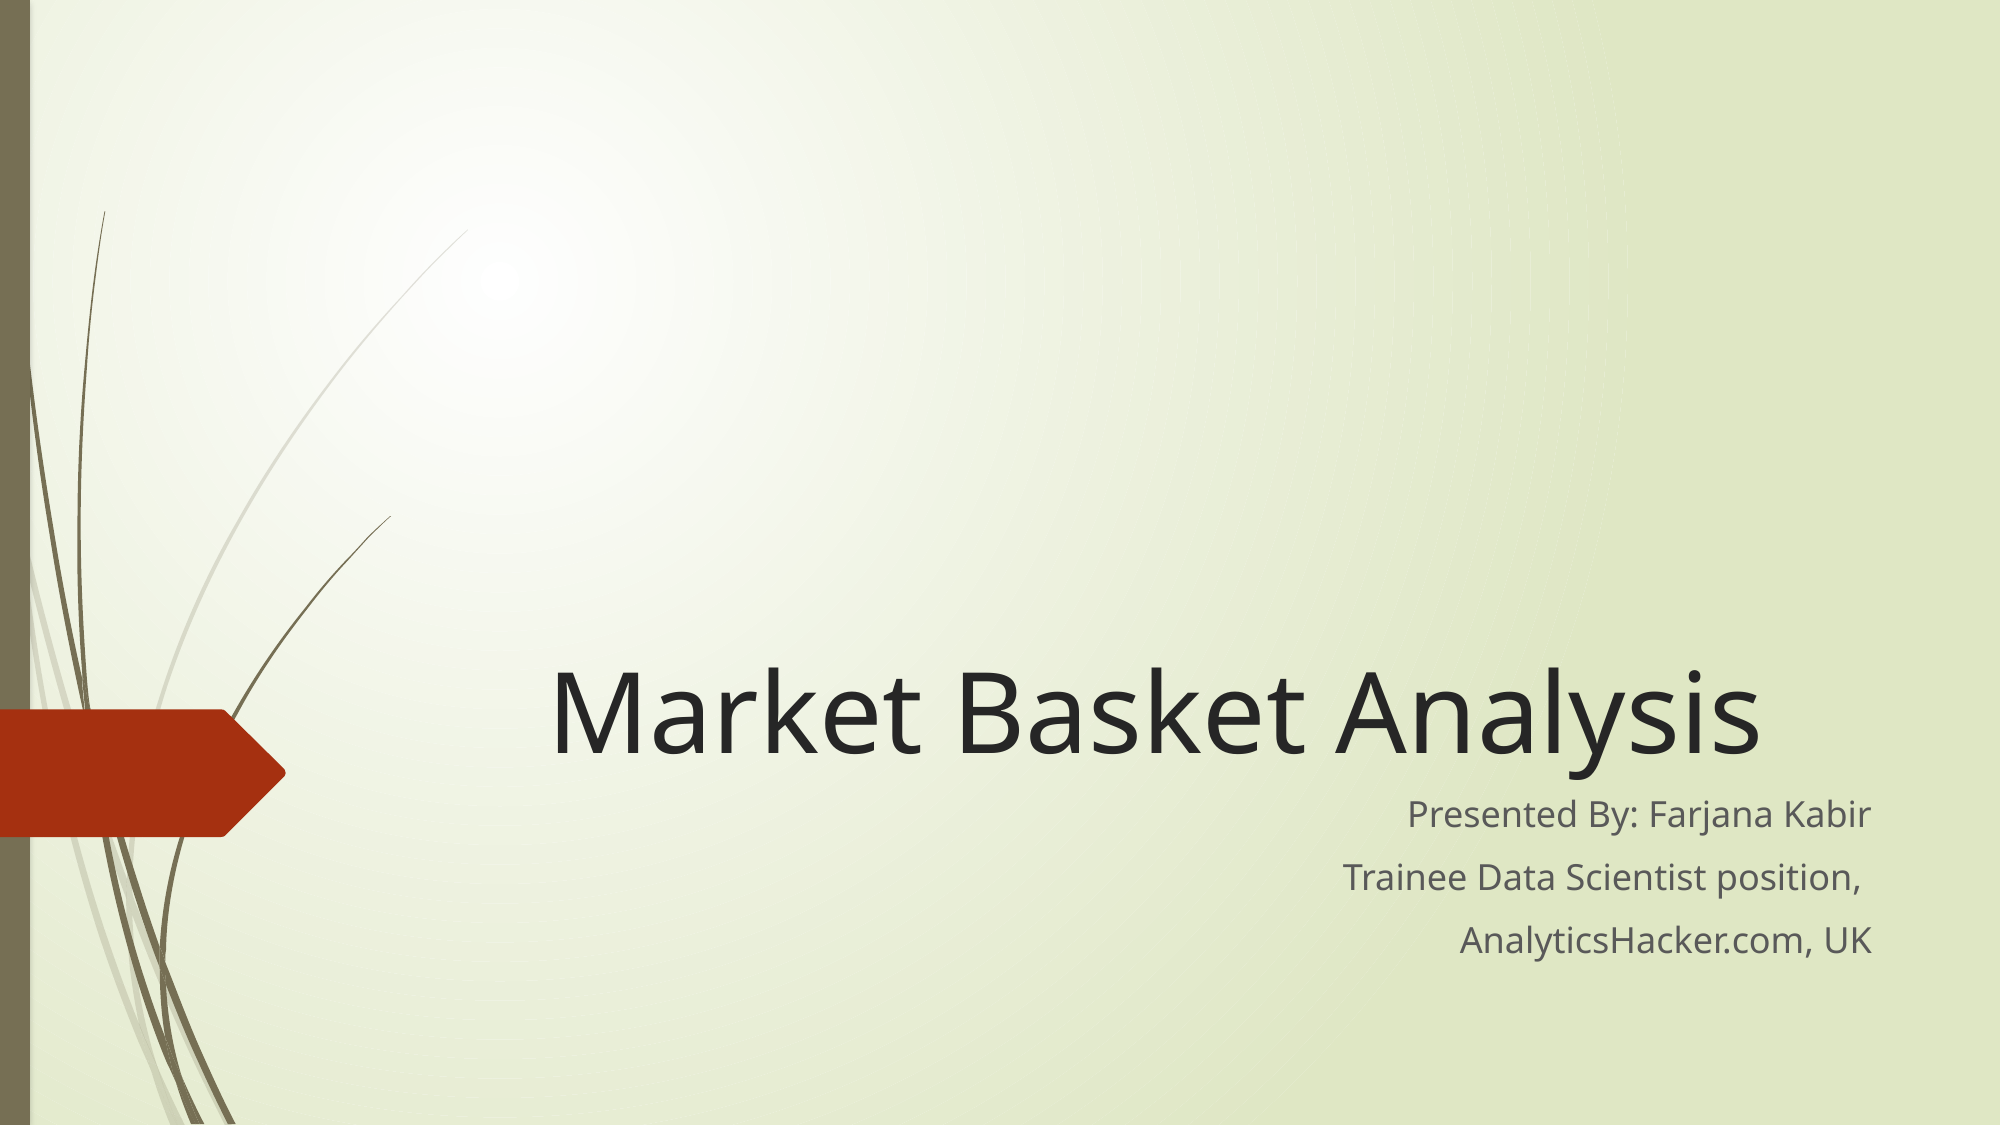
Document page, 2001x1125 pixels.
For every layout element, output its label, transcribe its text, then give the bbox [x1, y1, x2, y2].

title Market Basket Analysis [424, 412, 1888, 783]
subtitle Presented By: Farjana Kabir Trainee Data Scientist position, AnalyticsHacker.com, UK [424, 783, 1888, 969]
